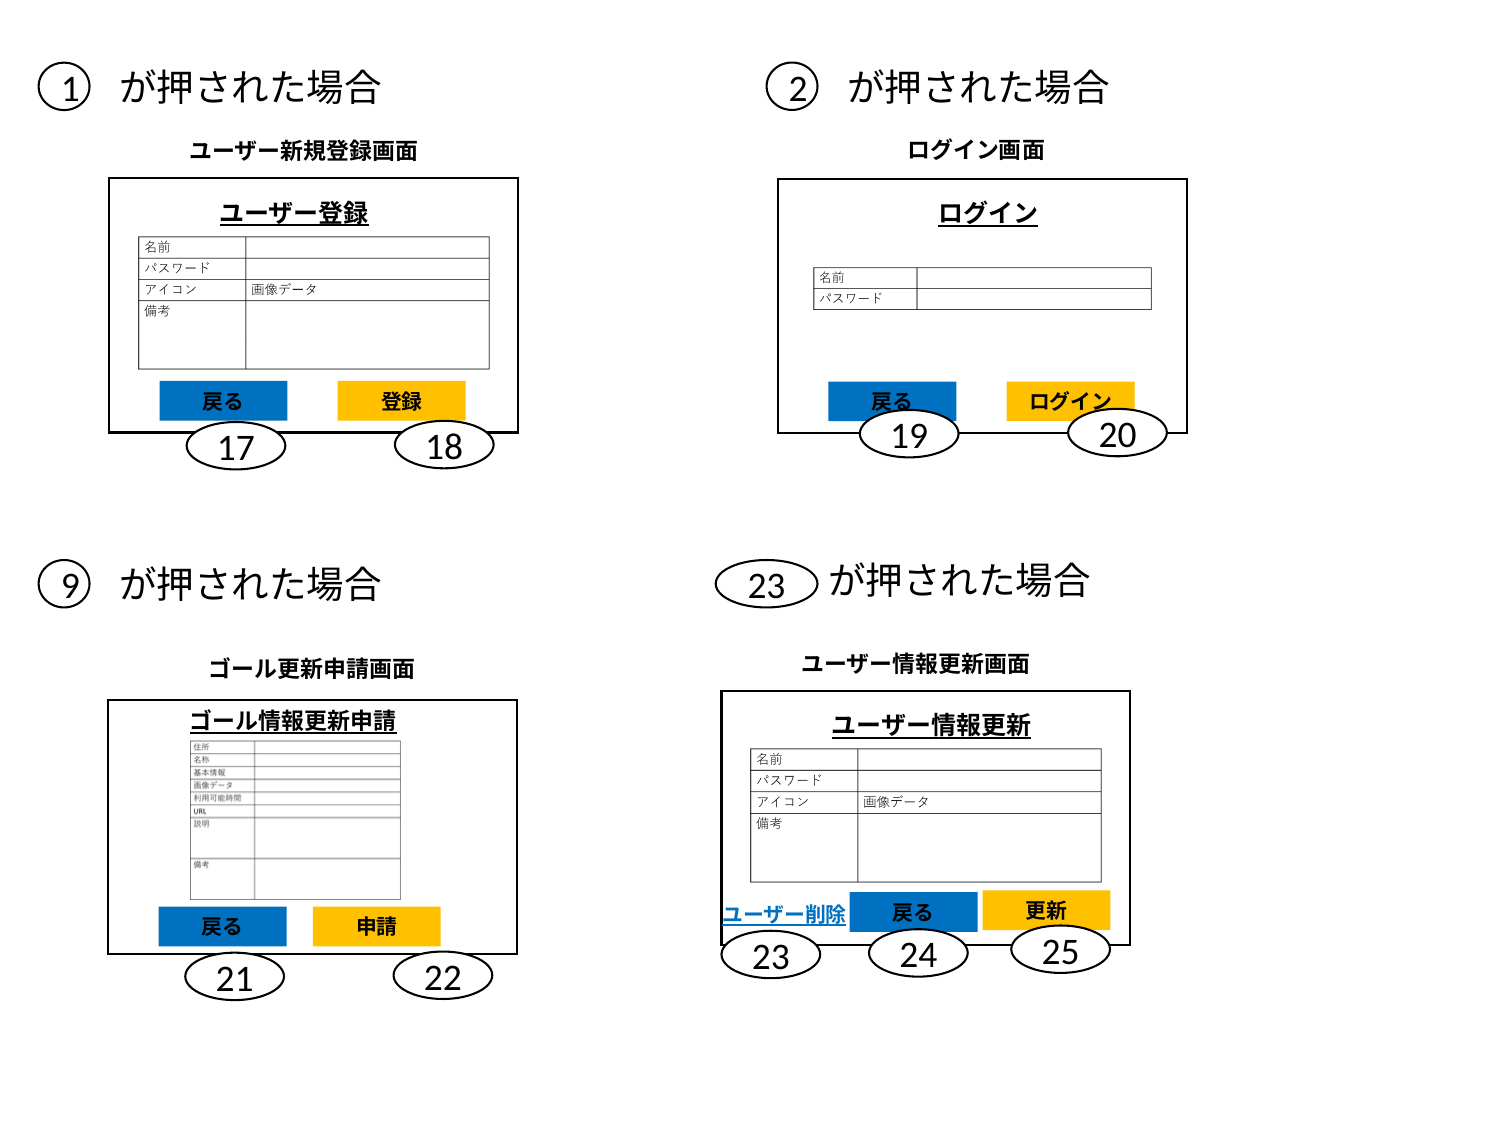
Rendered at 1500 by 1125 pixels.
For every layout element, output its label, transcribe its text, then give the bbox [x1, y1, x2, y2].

text_box 更新 [982, 890, 1111, 931]
text_box [108, 177, 519, 434]
text_box ゴール情報更新申請 [175, 699, 451, 742]
text_box 戻る [159, 380, 288, 421]
text_box ログイン [923, 190, 1167, 235]
picture [813, 266, 1152, 315]
text_box 19 [858, 408, 960, 459]
text_box ゴール更新申請画面 [193, 647, 517, 690]
text_box 戻る [828, 381, 957, 422]
text_box ユーザー情報更新 [817, 702, 1061, 747]
text_box 17 [185, 420, 287, 471]
text_box ユーザー情報更新画面 [786, 641, 1111, 685]
text_box 戻る [849, 892, 978, 932]
picture [750, 747, 1102, 883]
text_box 登録 [337, 380, 466, 421]
text_box 25 [1010, 924, 1112, 974]
text_box ユーザー新規登録画面 [174, 129, 498, 172]
text_box 23 [720, 934, 822, 980]
text_box 18 [393, 419, 495, 470]
text_box 2 [765, 61, 819, 111]
text_box 21 [184, 951, 286, 1002]
text_box [107, 699, 518, 955]
text_box 戻る [158, 906, 287, 947]
text_box が押された場合 [104, 553, 428, 614]
text_box 9 [37, 558, 91, 609]
text_box [777, 178, 1188, 434]
text_box 20 [1067, 407, 1168, 458]
text_box ログイン画面 [892, 128, 1216, 171]
text_box 申請 [312, 906, 441, 947]
text_box が押された場合 [832, 56, 1156, 116]
text_box が押された場合 [813, 549, 1137, 610]
text_box 22 [392, 950, 494, 1001]
text_box [720, 690, 1131, 946]
picture [138, 235, 490, 370]
text_box ユーザー登録 [204, 189, 449, 235]
text_box 24 [867, 928, 969, 978]
text_box が押された場合 [104, 56, 428, 116]
text_box 23 [714, 558, 813, 609]
text_box ログイン [1006, 381, 1135, 422]
text_box 1 [37, 61, 91, 112]
picture [190, 740, 401, 900]
text_box ユーザー削除 [701, 894, 868, 934]
